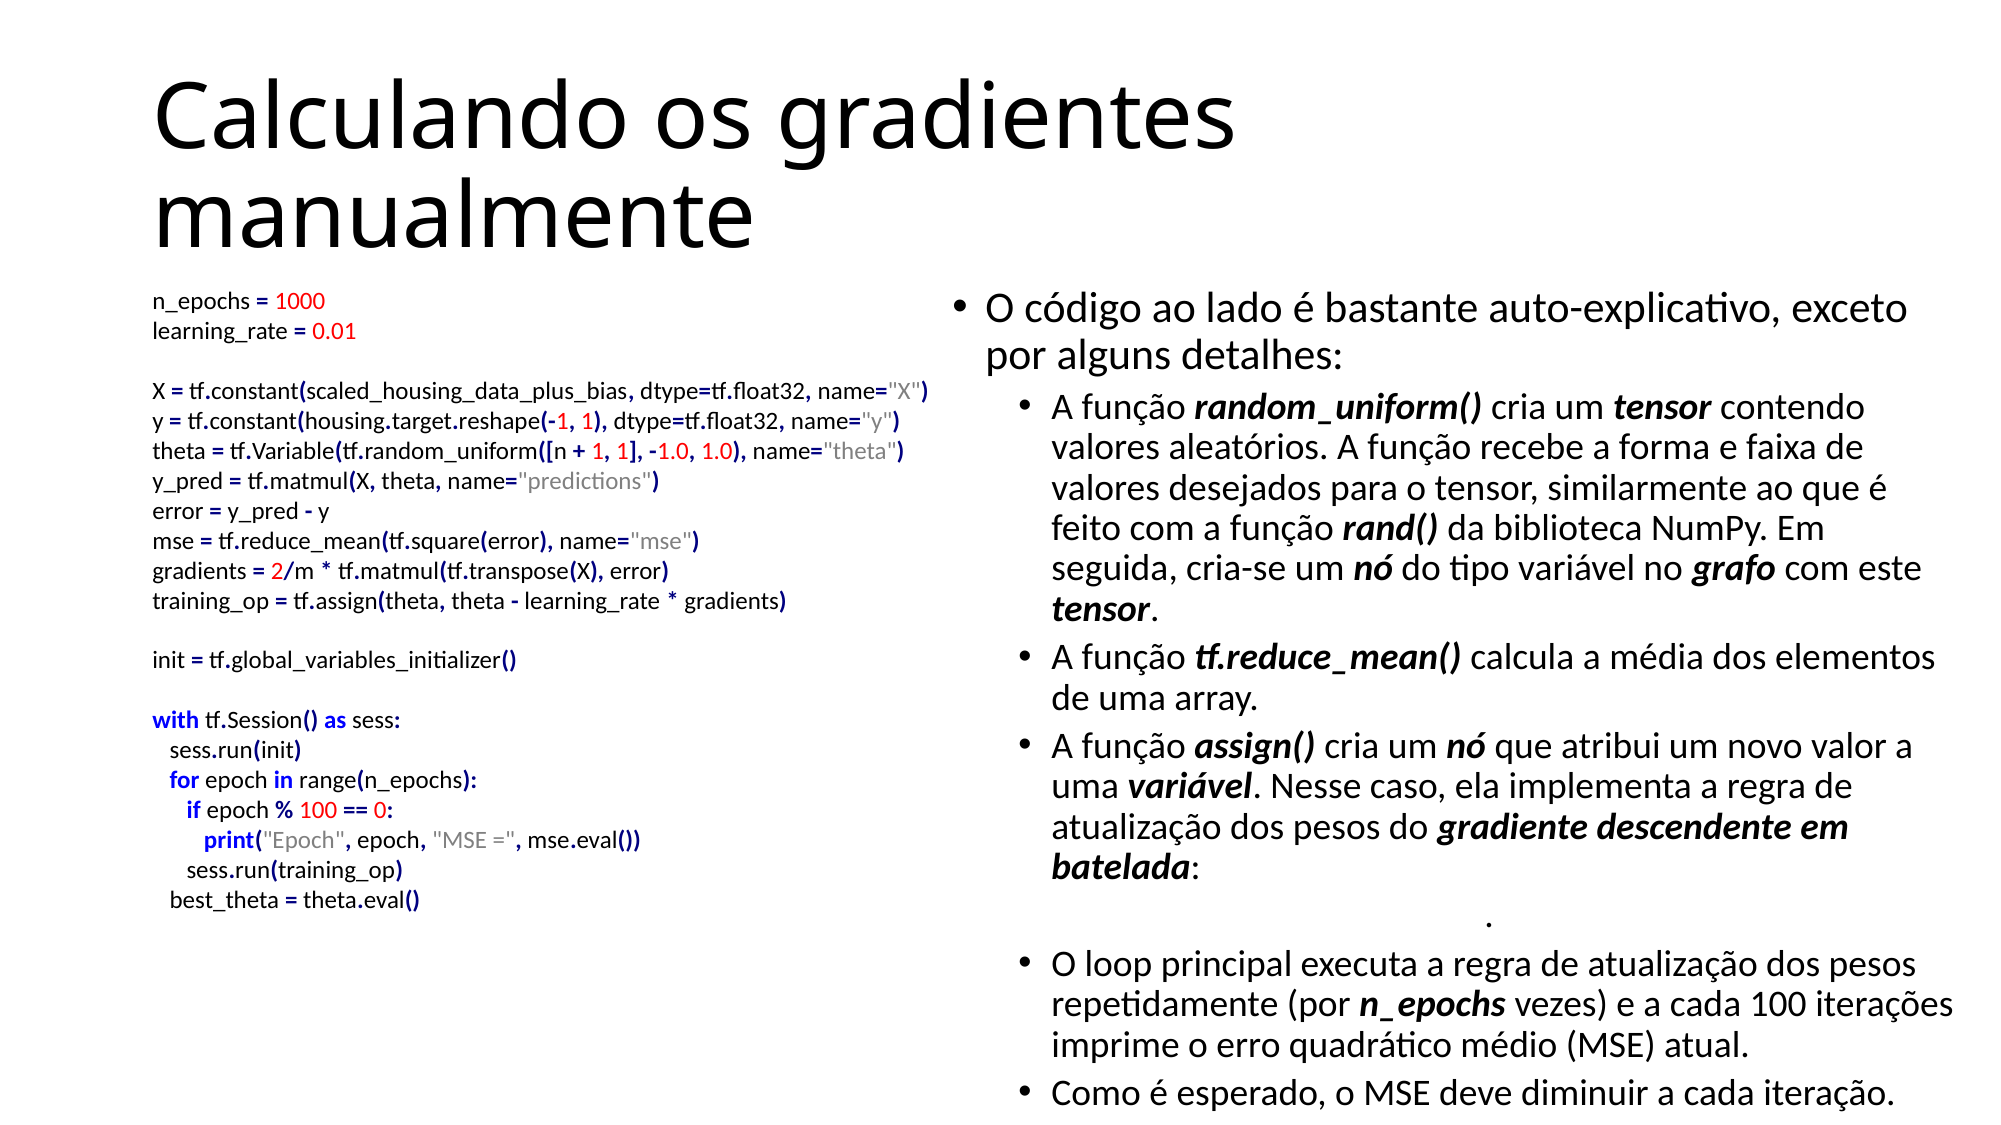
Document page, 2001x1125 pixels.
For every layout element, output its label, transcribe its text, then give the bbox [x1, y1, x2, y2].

title Calculando os gradientes manualmente [137, 59, 1863, 278]
text_box n_epochs = 1000 learning_rate = 0.01 X = tf.constant(scaled_housing_data_plus_bias, dtype=tf.float32, name="X") y = tf.constant(housing.target.reshape(-1, 1), dtype=tf.float32, name="y") theta = tf.Variable(tf.random_uniform([n + 1, 1], -1.0, 1.0), name="theta") y_pred = tf.matmul(X, theta, name="predictions") error = y_pred - y mse = tf.reduce_mean(tf.square(error), name="mse") gradients = 2/m * tf.matmul(tf.transpose(X), error) training_op = tf.assign(theta, theta - learning_rate * gradients) init = tf.global_variables_initializer() with tf.Session() as sess: sess.run(init) for epoch in range(n_epochs): if epoch % 100 == 0: print("Epoch", epoch, "MSE =", mse.eval()) sess.run(training_op) best_theta = theta.eval() [137, 277, 1138, 921]
